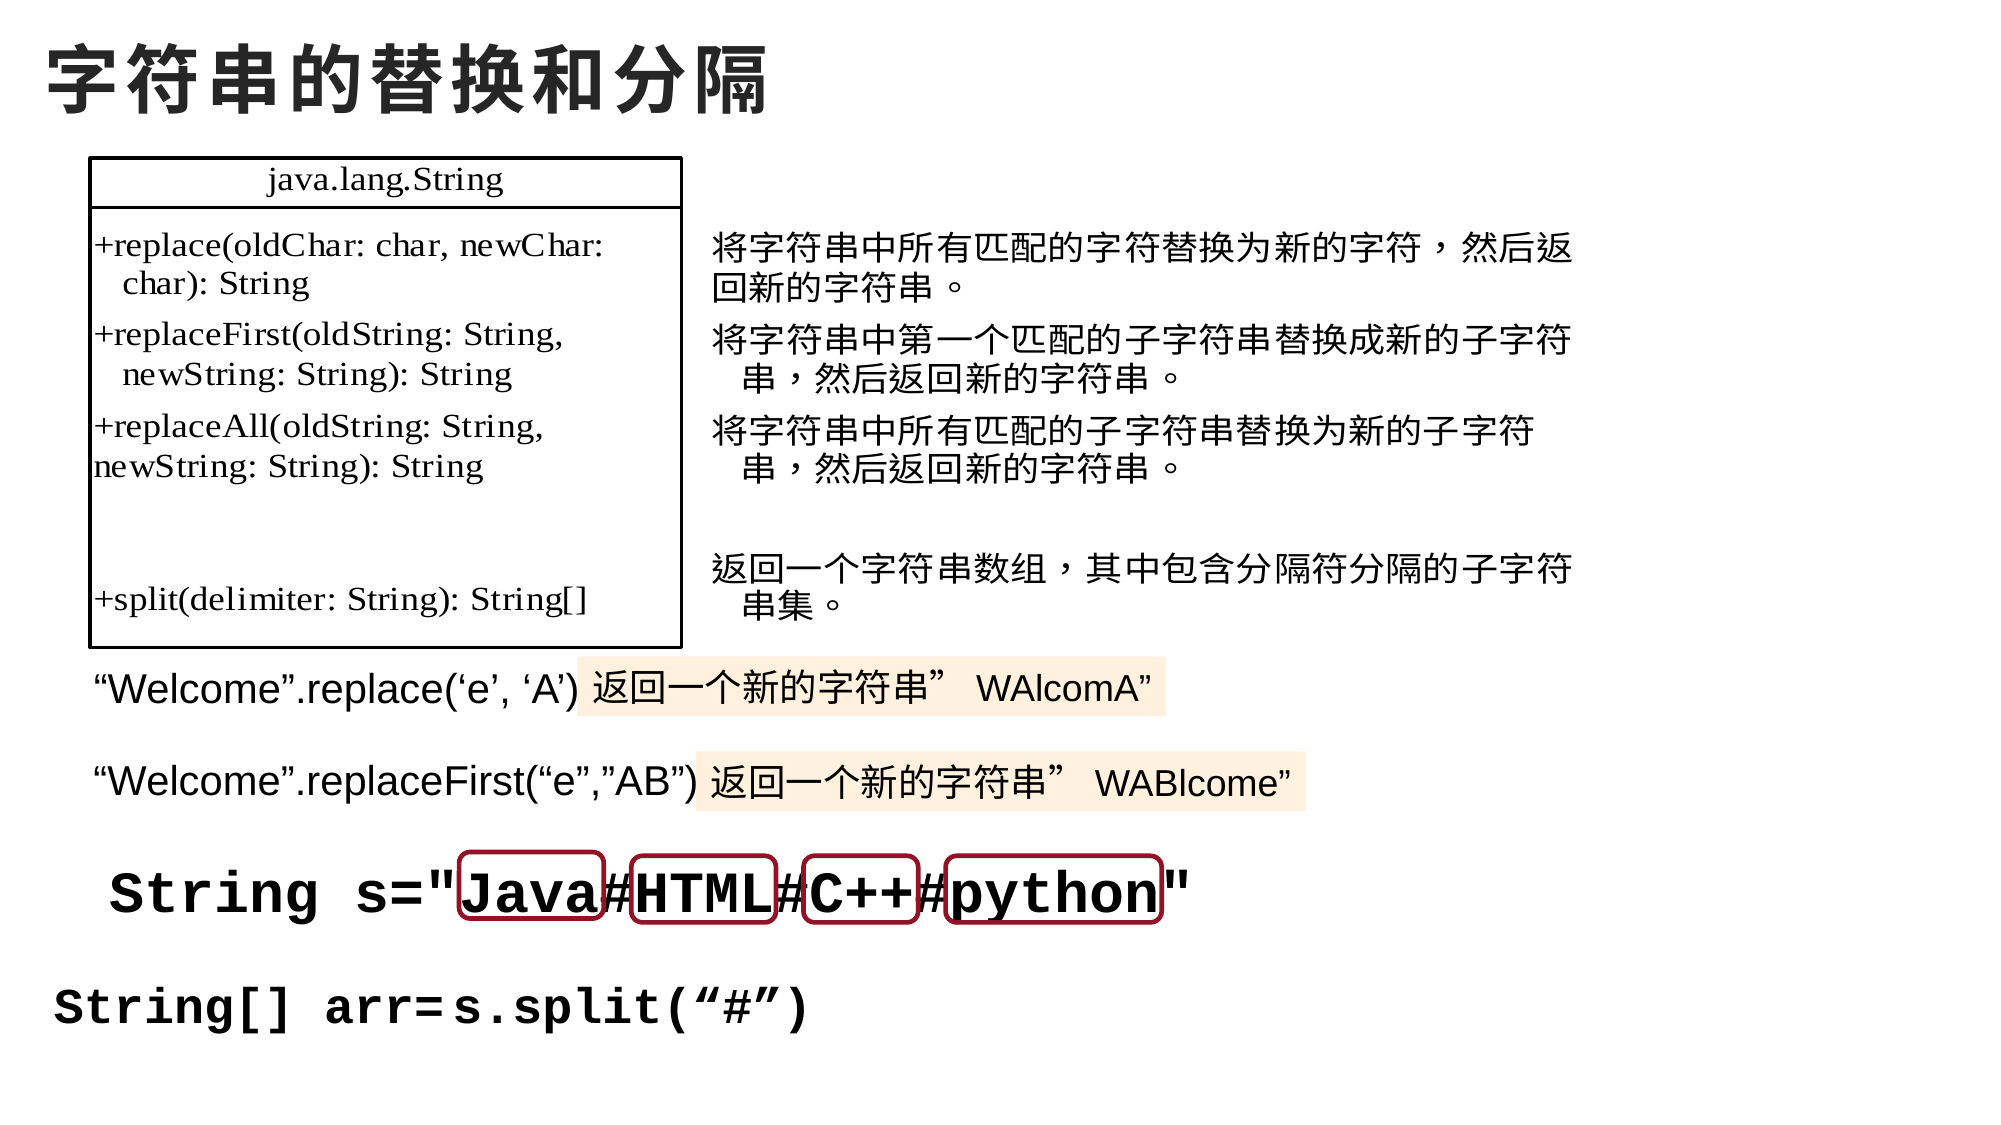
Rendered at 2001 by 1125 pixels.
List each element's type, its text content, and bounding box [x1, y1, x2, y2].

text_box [66, 135, 1644, 680]
text_box [802, 854, 920, 924]
title 字符串的替换和分隔 [29, 19, 1830, 136]
text_box 返回一个新的字符串”WABlcome” [695, 751, 1306, 812]
text_box String s="Java#HTML#C++#python" [94, 846, 1210, 931]
text_box s.split(“#”) [459, 966, 828, 1042]
text_box [458, 850, 605, 920]
text_box String[] arr= [39, 966, 459, 1042]
text_box “Welcome”.replace(‘e’, ‘A’) [79, 680, 595, 719]
text_box [630, 854, 778, 924]
text_box 返回一个新的字符串”WAlcomA” [577, 680, 1167, 717]
text_box [944, 854, 1163, 924]
text_box “Welcome”.replaceFirst(“e”,”AB”) [78, 746, 714, 812]
